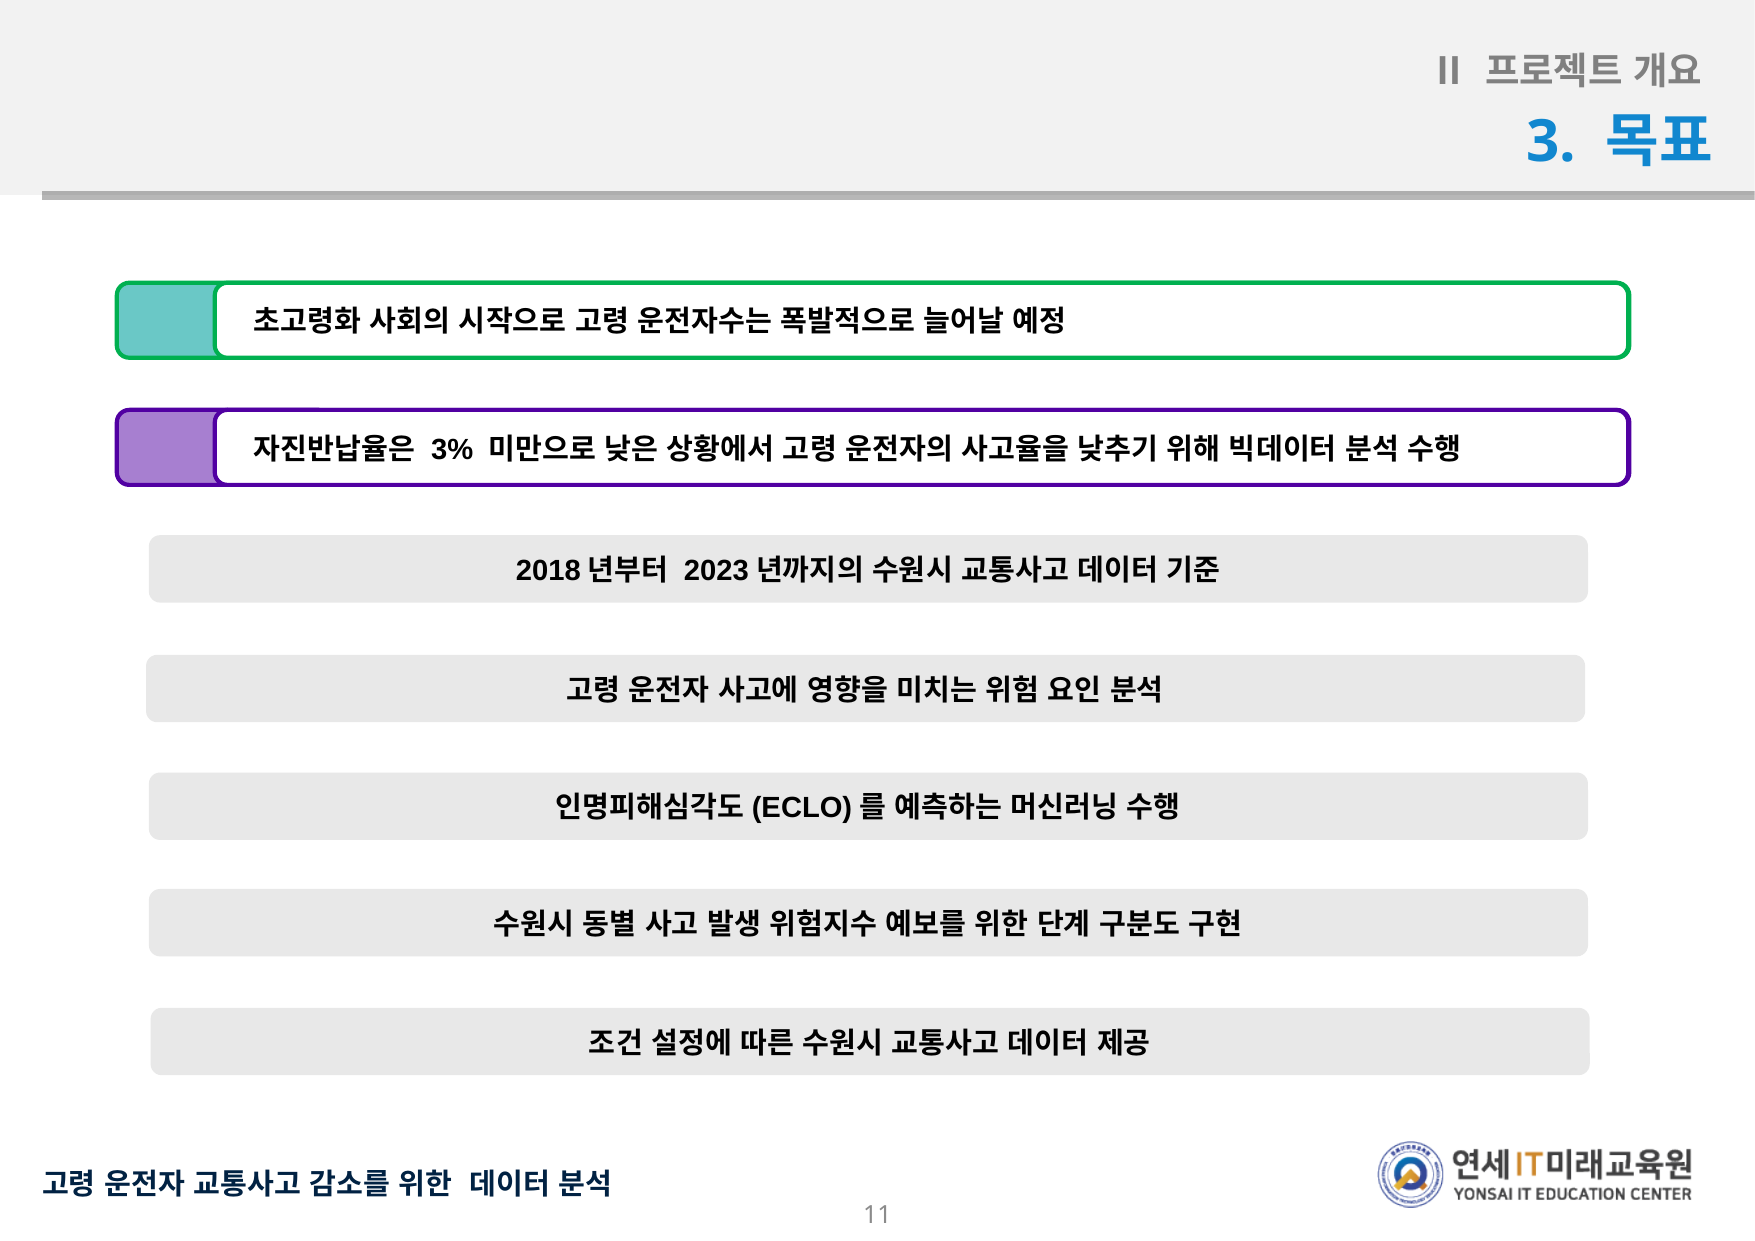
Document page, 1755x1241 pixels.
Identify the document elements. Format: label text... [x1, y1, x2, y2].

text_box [391, 39, 1728, 182]
slide_number 11 [702, 1185, 1053, 1241]
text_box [116, 282, 1630, 1076]
picture [1377, 1141, 1702, 1208]
picture [42, 182, 1755, 209]
